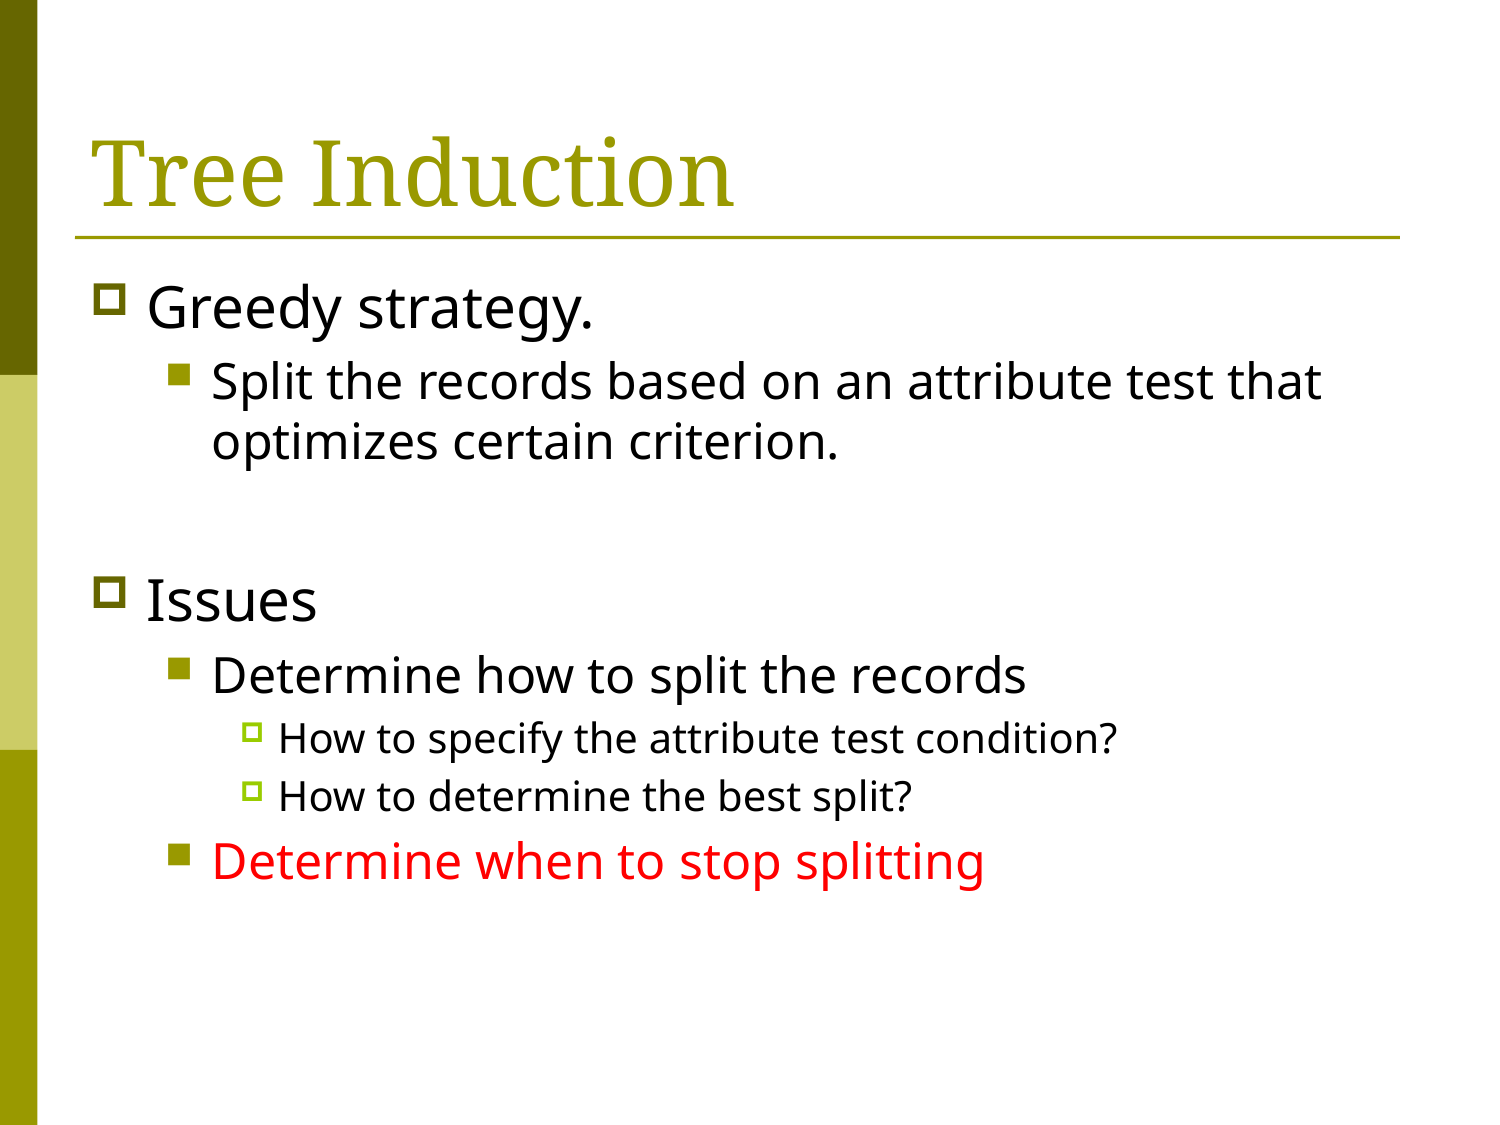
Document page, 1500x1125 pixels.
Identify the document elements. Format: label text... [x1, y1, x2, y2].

title Tree Induction [74, 45, 1426, 233]
list Greedy strategy. Split the records based on an attribute test that optimizes certain criterion. Issues Determine how to split the records How to specify the attribute test condition? How to determine the best split? Determine when to stop splitting [74, 262, 1426, 1006]
